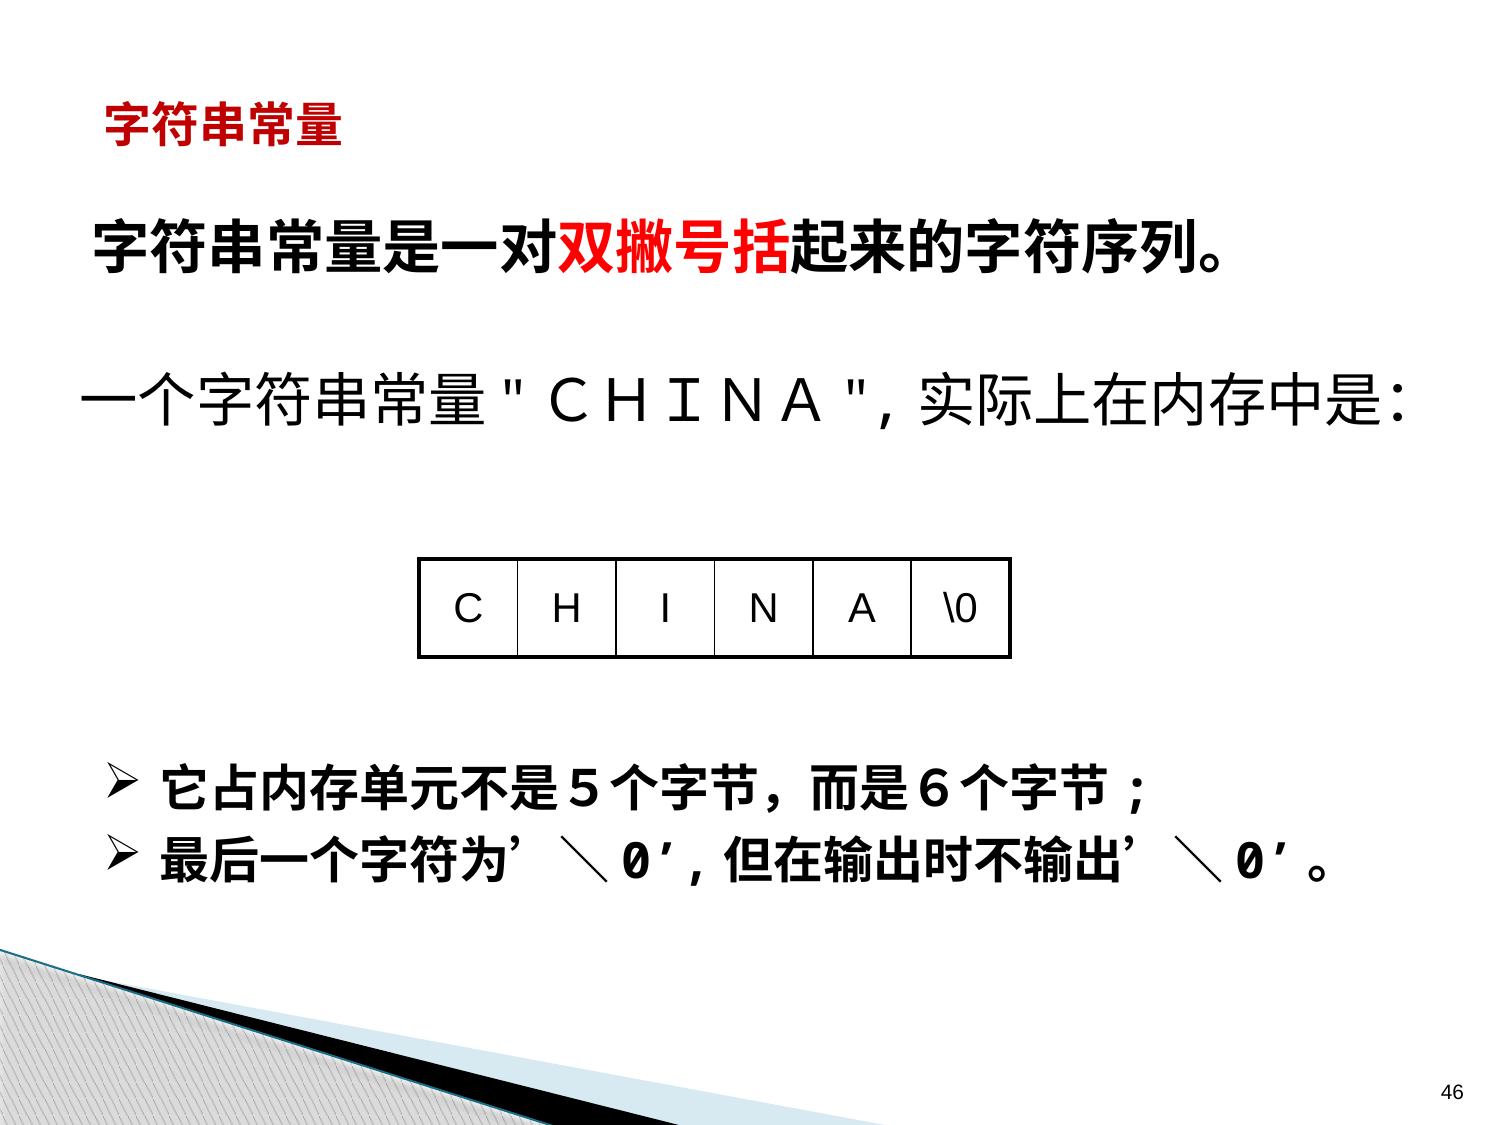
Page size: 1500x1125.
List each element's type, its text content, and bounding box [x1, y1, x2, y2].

table_header C [421, 561, 517, 655]
title 字符串常量 [88, 87, 679, 161]
table_header \0 [912, 561, 1008, 655]
text_box 字符串常量是一对双撇号括起来的字符序列。 [76, 202, 1447, 314]
table_header N [715, 561, 812, 655]
table_header H [518, 561, 615, 655]
text_box 一个字符串常量"ＣＨＩＮＡ",实际上在内存中是： [64, 356, 1459, 475]
table_header A [814, 561, 910, 655]
table_header I [617, 561, 714, 655]
text_box 它占内存单元不是５个字节，而是６个字节; 最后一个字符为’＼0’,但在输出时不输出’＼0’。 [88, 736, 1388, 891]
slide_number 46 [1418, 1051, 1479, 1112]
